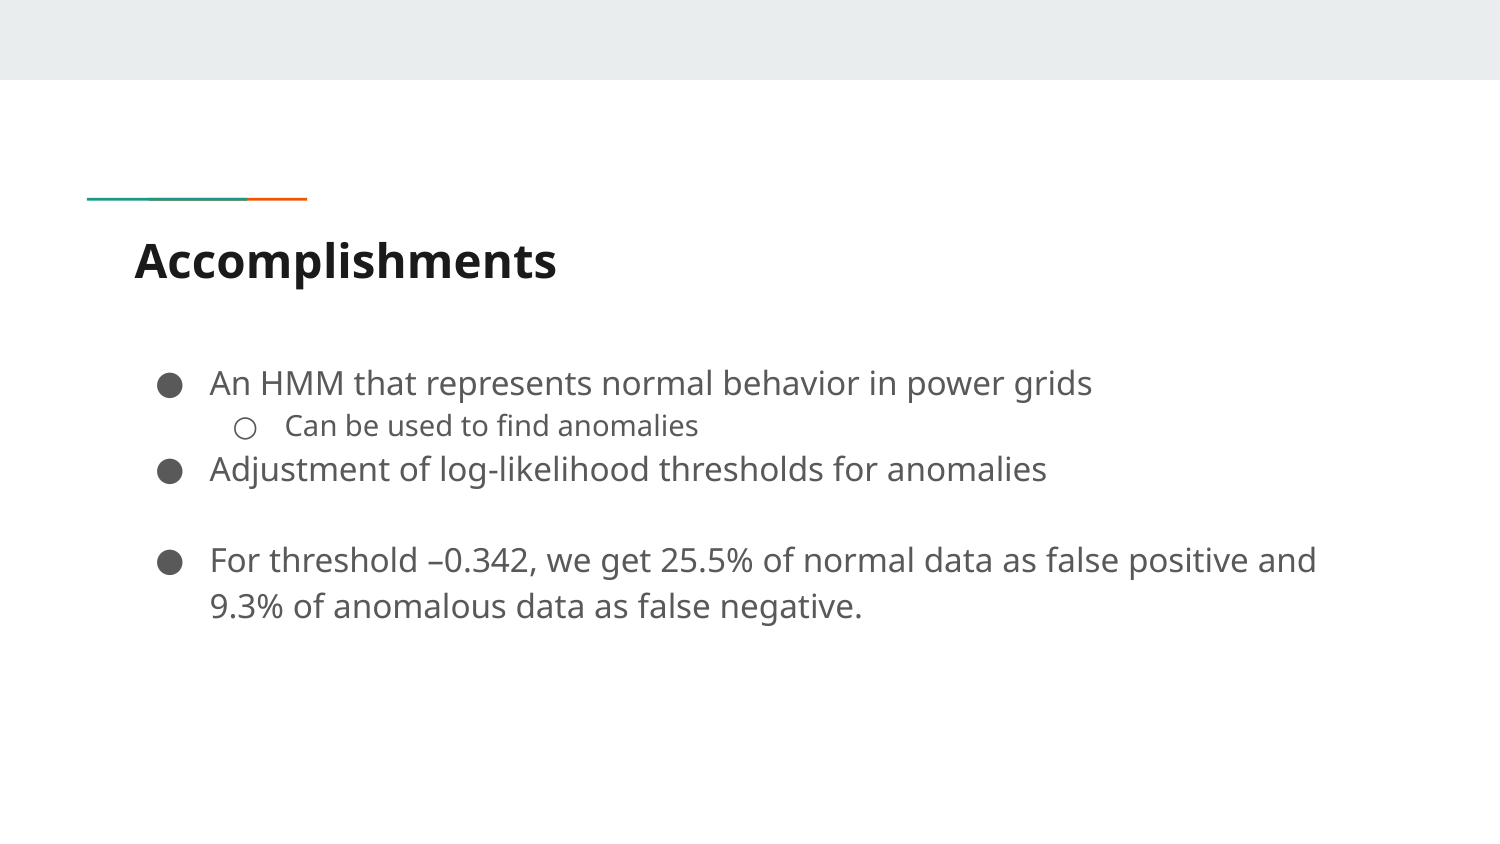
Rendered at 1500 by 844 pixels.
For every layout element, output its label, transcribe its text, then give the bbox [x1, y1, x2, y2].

list An HMM that represents normal behavior in power grids Can be used to find anomalies Adjustment of log-likelihood thresholds for anomalies For threshold –0.342, we get 25.5% of normal data as false positive and 9.3% of anomalous data as false negative. [119, 341, 1381, 712]
title Accomplishments [119, 216, 1381, 305]
